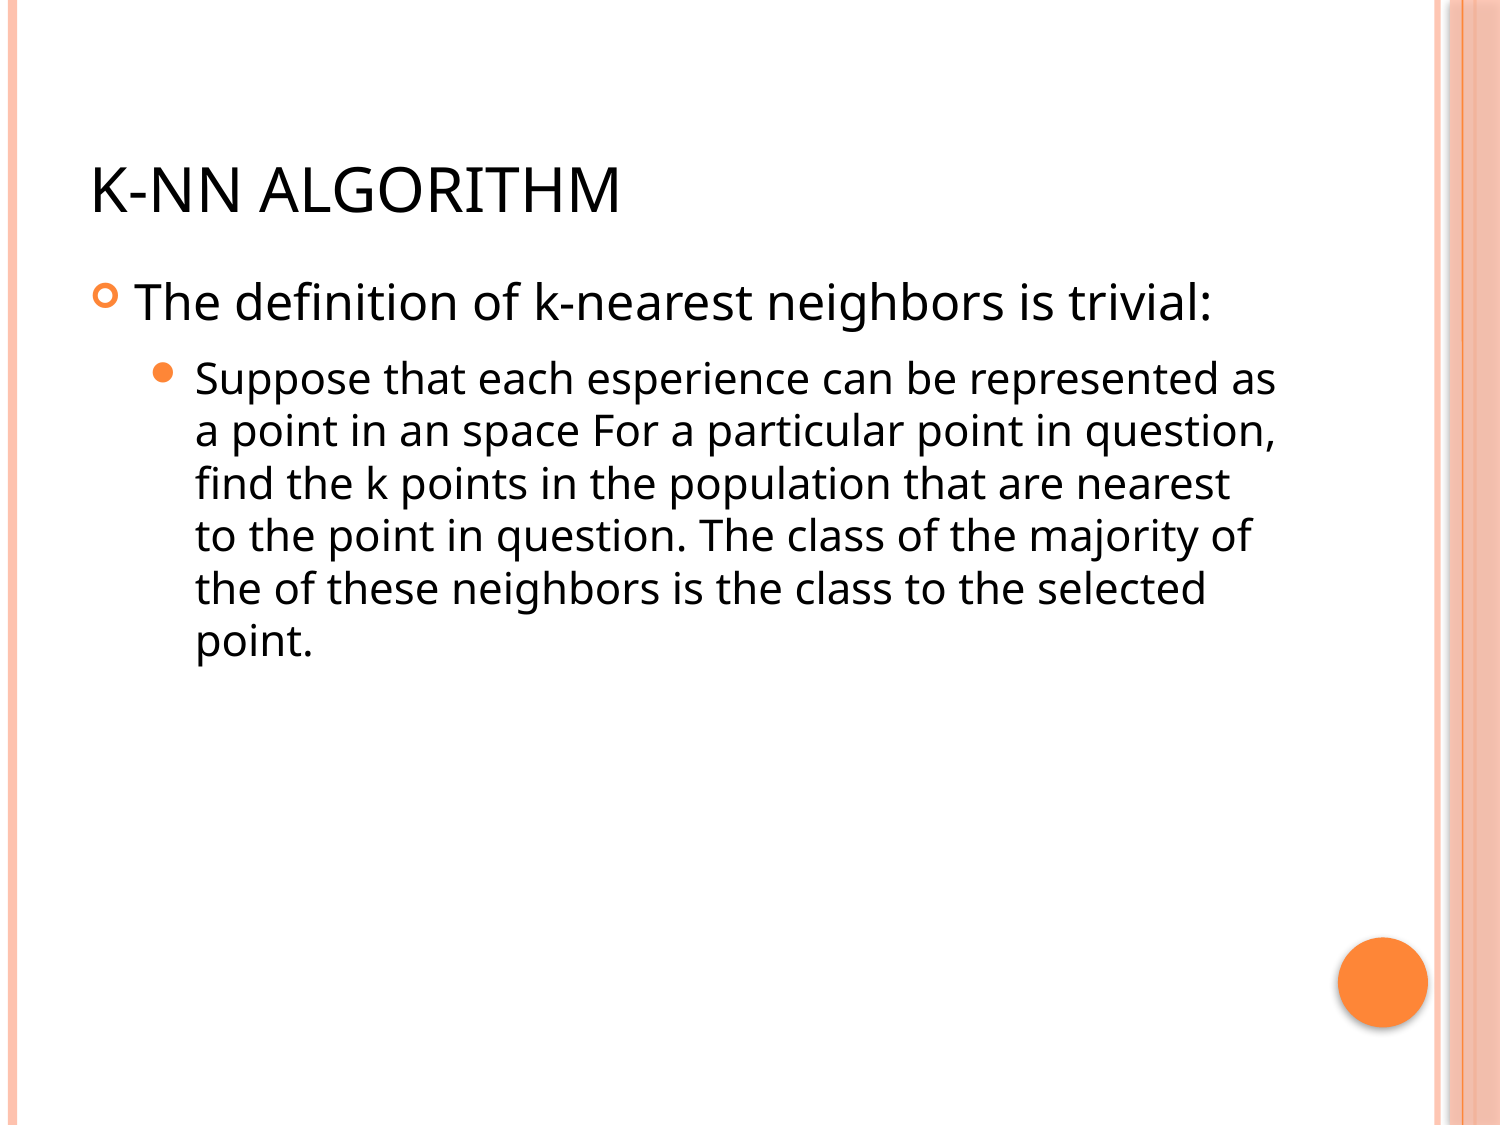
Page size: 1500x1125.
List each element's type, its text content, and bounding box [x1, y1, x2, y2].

list The definition of k-nearest neighbors is trivial: Suppose that each esperience can be represented as a point in an space For a particular point in question, find the k points in the population that are nearest to the point in question. The class of the majority of the of these neighbors is the class to the selected point. [75, 262, 1300, 1062]
title k-NN algorithm [75, 45, 1300, 233]
